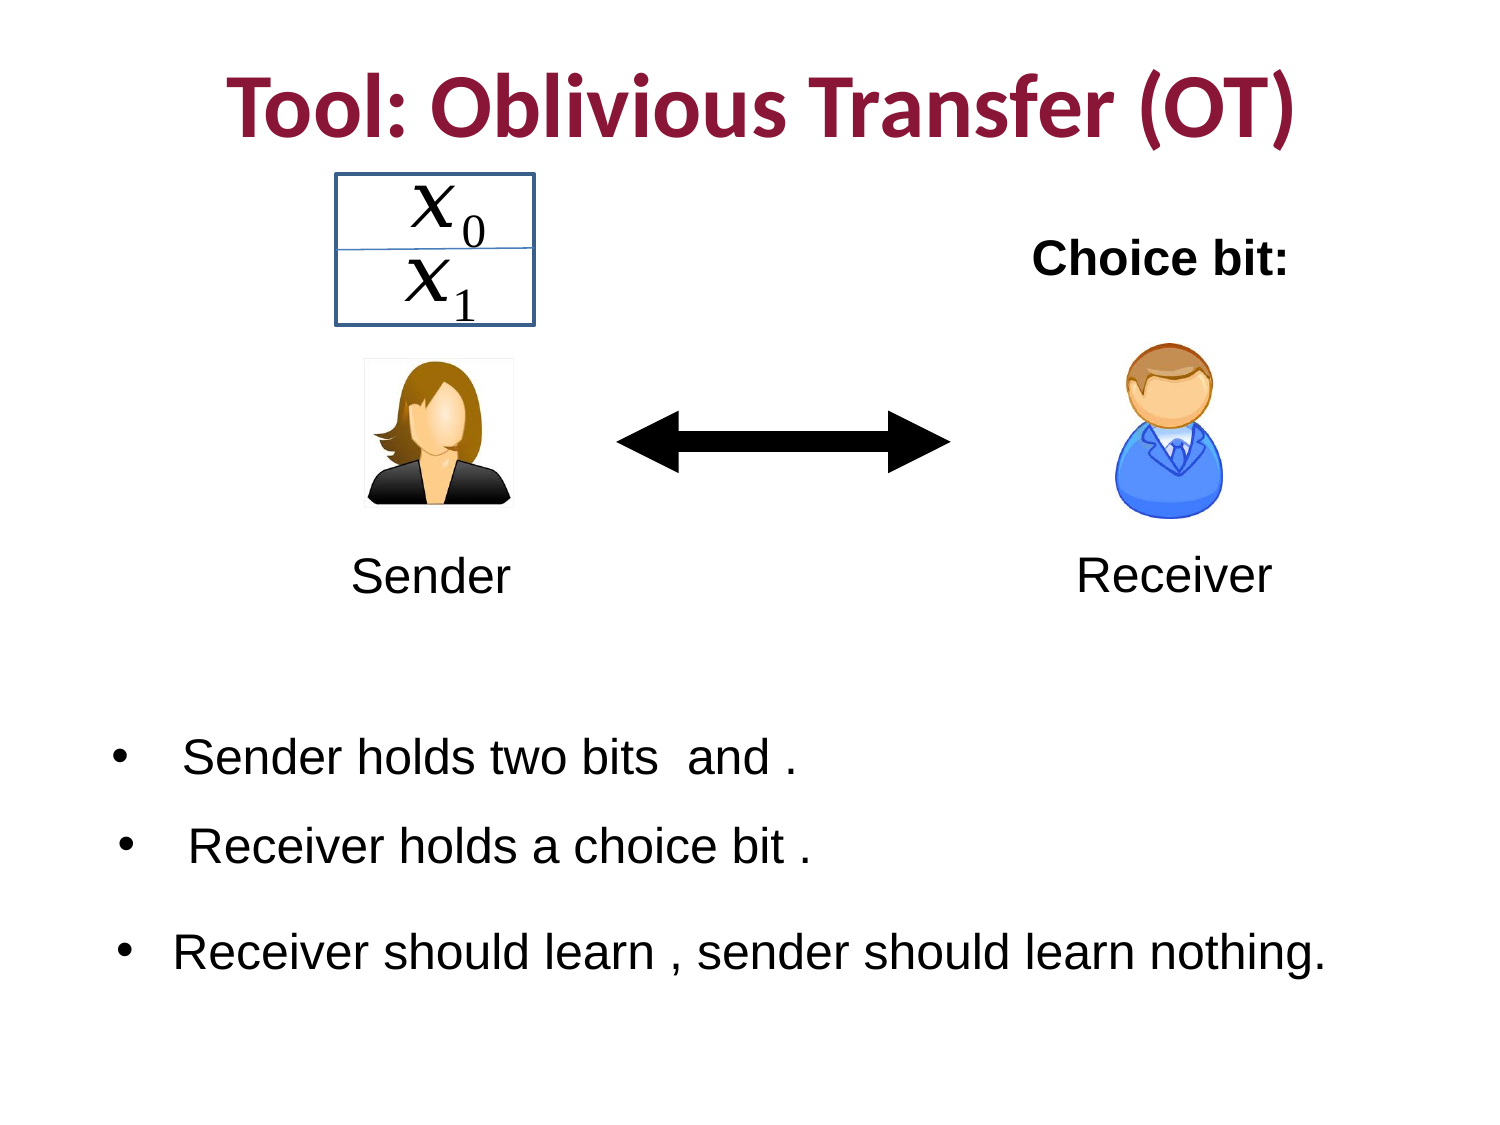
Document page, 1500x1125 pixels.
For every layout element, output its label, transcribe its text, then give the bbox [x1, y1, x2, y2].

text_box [335, 157, 535, 333]
title Tool: Oblivious Transfer (OT) [0, 7, 1500, 195]
picture [364, 358, 514, 508]
text_box Sender [335, 522, 595, 623]
picture [1114, 343, 1224, 520]
text_box Receiver [1061, 522, 1321, 623]
